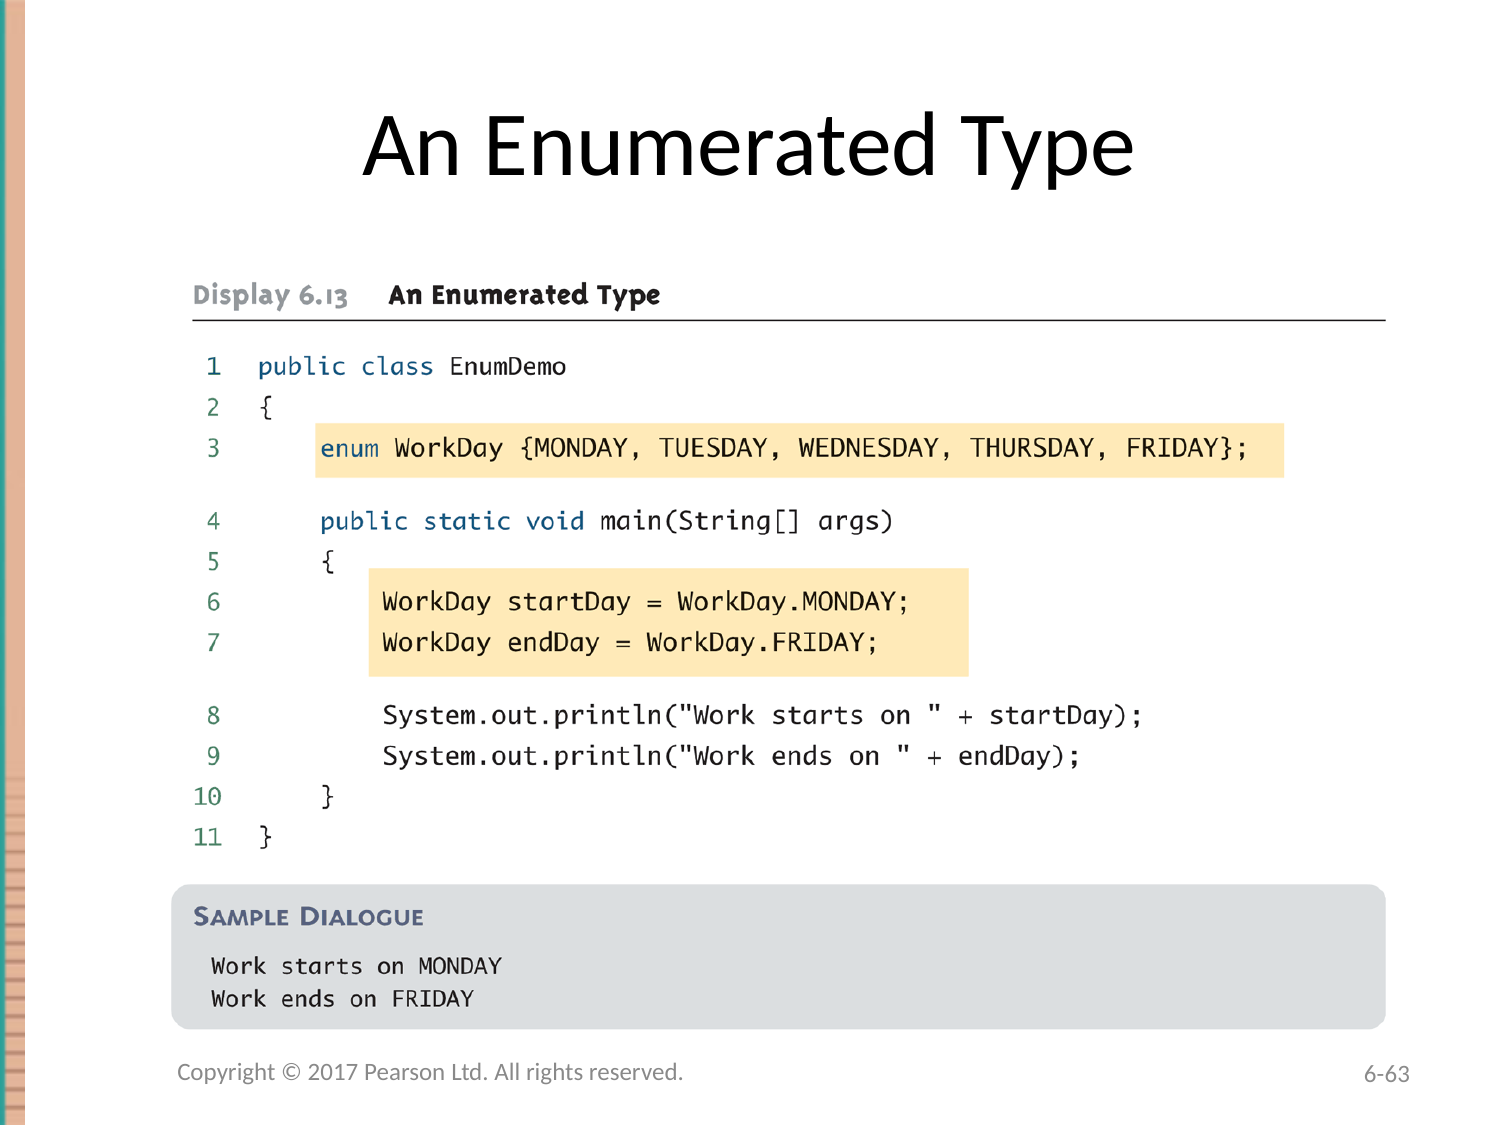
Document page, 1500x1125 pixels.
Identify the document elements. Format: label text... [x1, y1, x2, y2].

slide_number 6-63 [1074, 1042, 1425, 1103]
picture [140, 263, 1416, 1049]
footer Copyright © 2017 Pearson Ltd. All rights reserved. [75, 1040, 788, 1100]
picture [0, 0, 25, 1125]
title An Enumerated Type [75, 45, 1425, 233]
